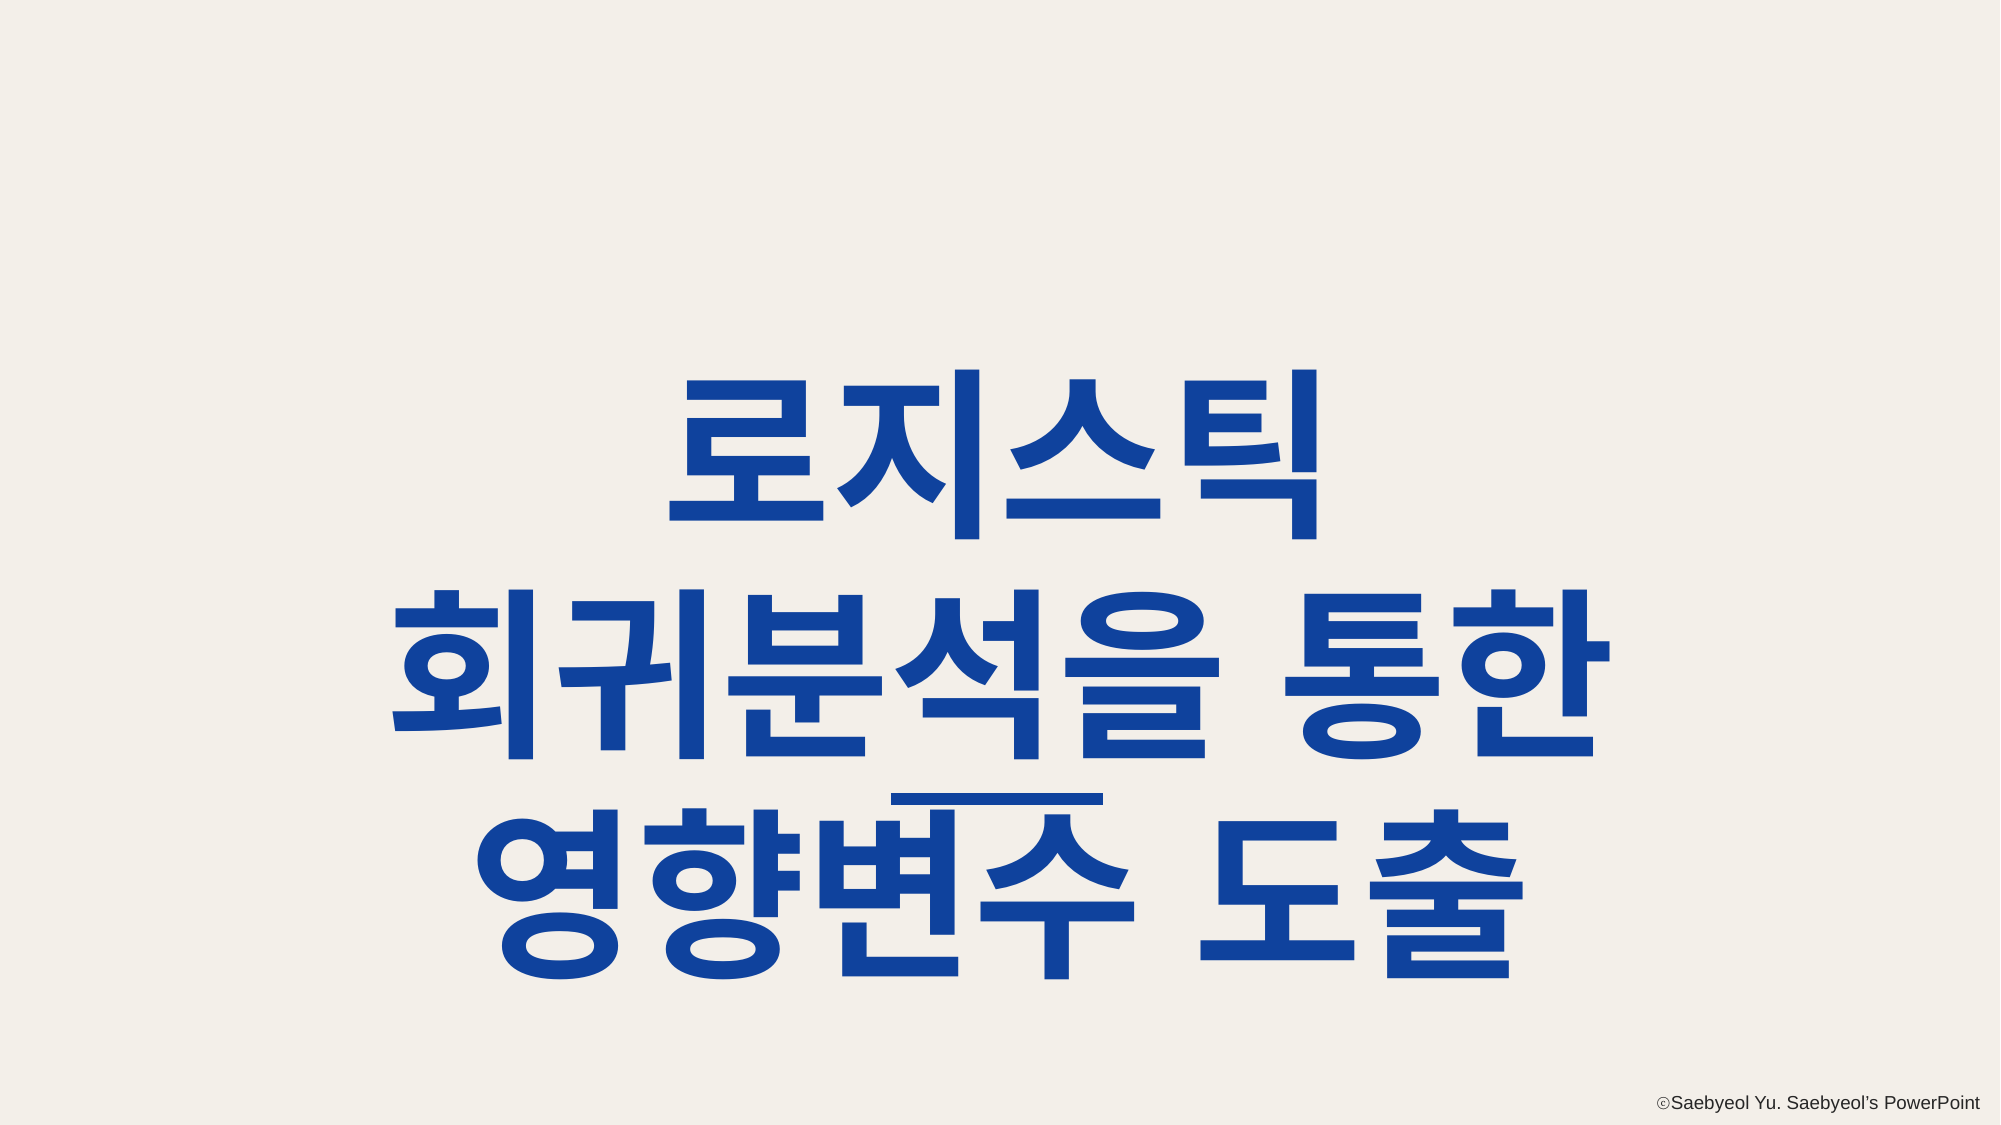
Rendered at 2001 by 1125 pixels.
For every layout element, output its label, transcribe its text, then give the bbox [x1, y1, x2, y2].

text_box 로지스틱 회귀분석을 통한 영향변수 도출 [208, 332, 1792, 1008]
